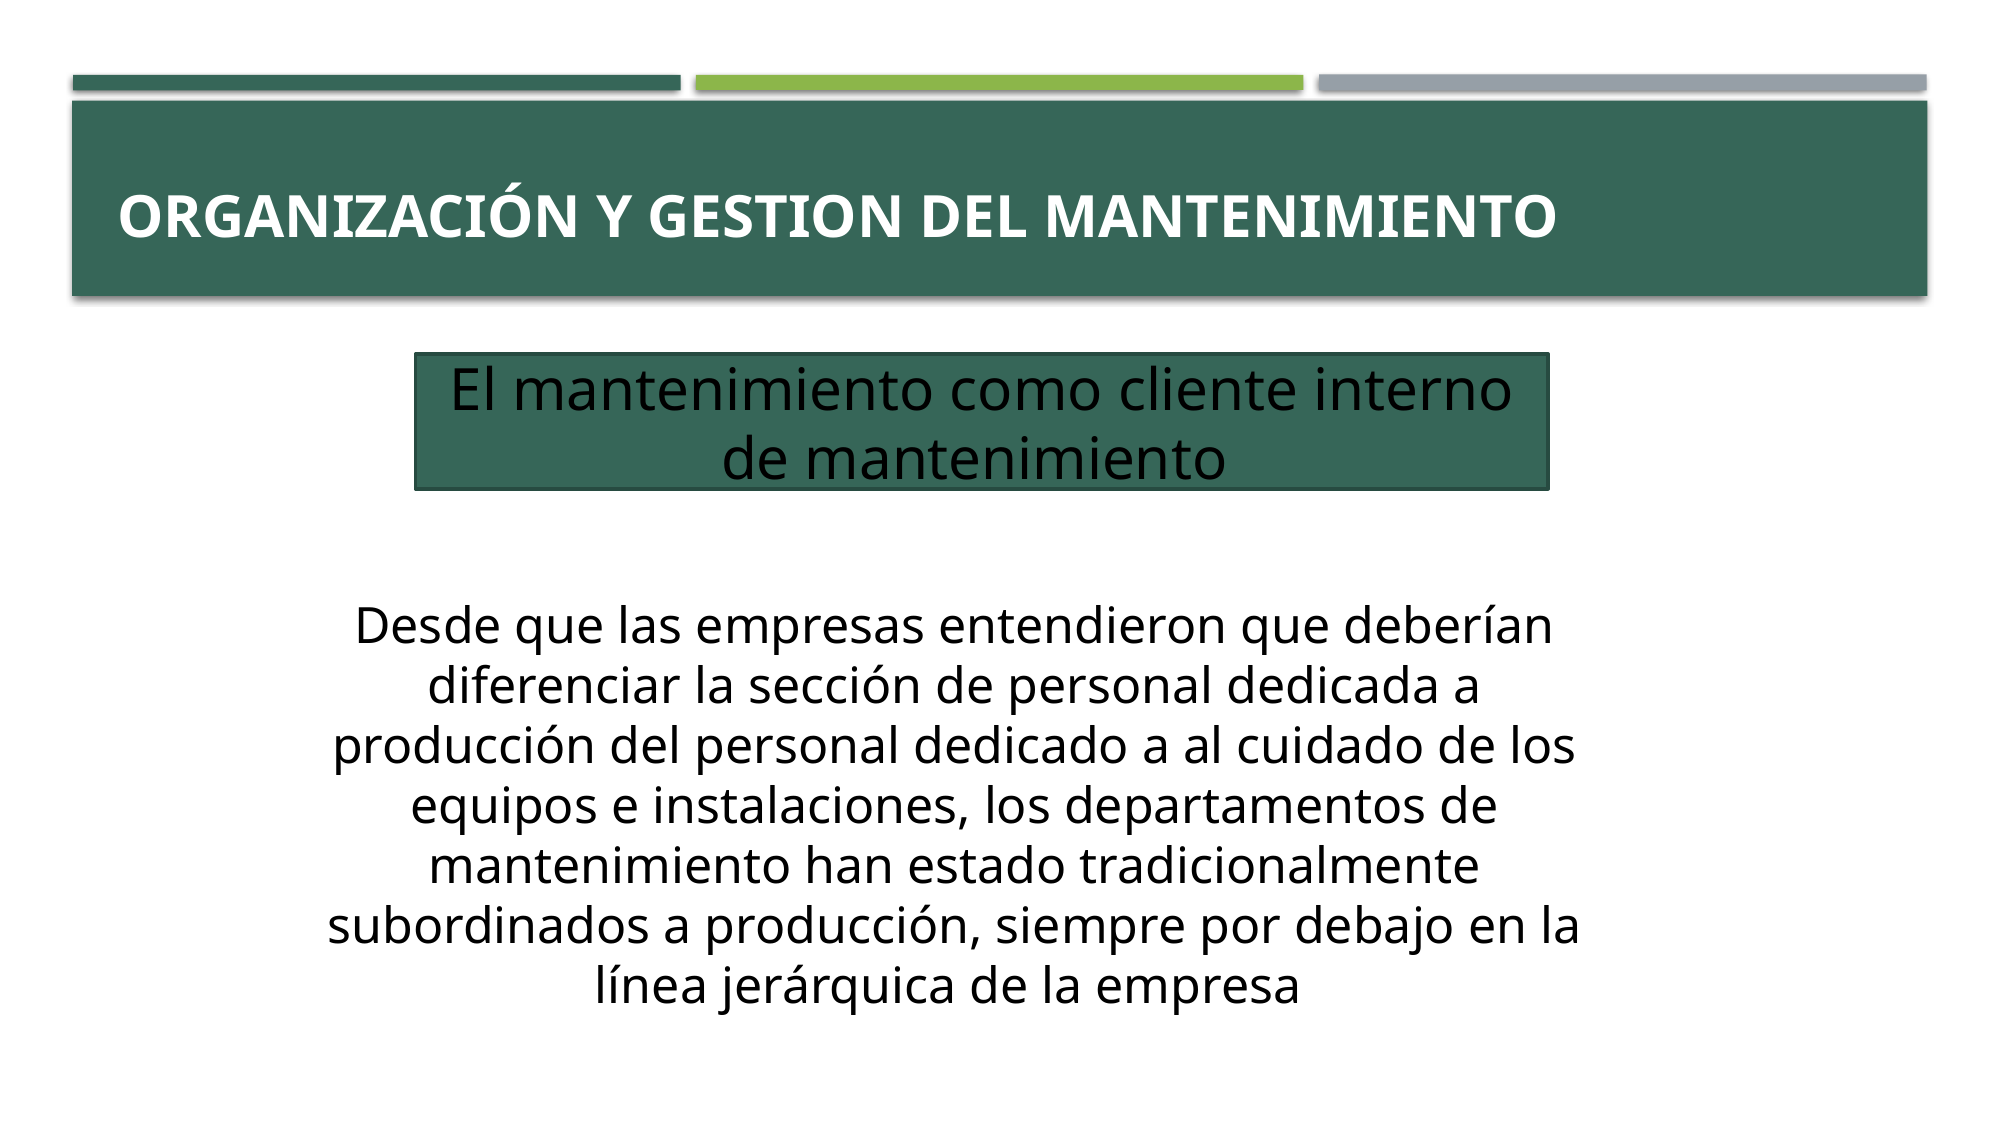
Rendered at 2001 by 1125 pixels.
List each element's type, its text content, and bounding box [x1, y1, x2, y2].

text_box El mantenimiento como cliente interno de mantenimiento [414, 352, 1550, 491]
text_box Desde que las empresas entendieron que deberían diferenciar la sección de personal dedicada a producción del personal dedicado a al cuidado de los equipos e instalaciones, los departamentos de mantenimiento han estado tradicionalmente subordinados a producción, siempre por debajo en la línea jerárquica de la empresa [312, 585, 1598, 1021]
title ORGANIZACIÓN Y GESTION DEL MANTENIMIENTO [102, 38, 1932, 258]
